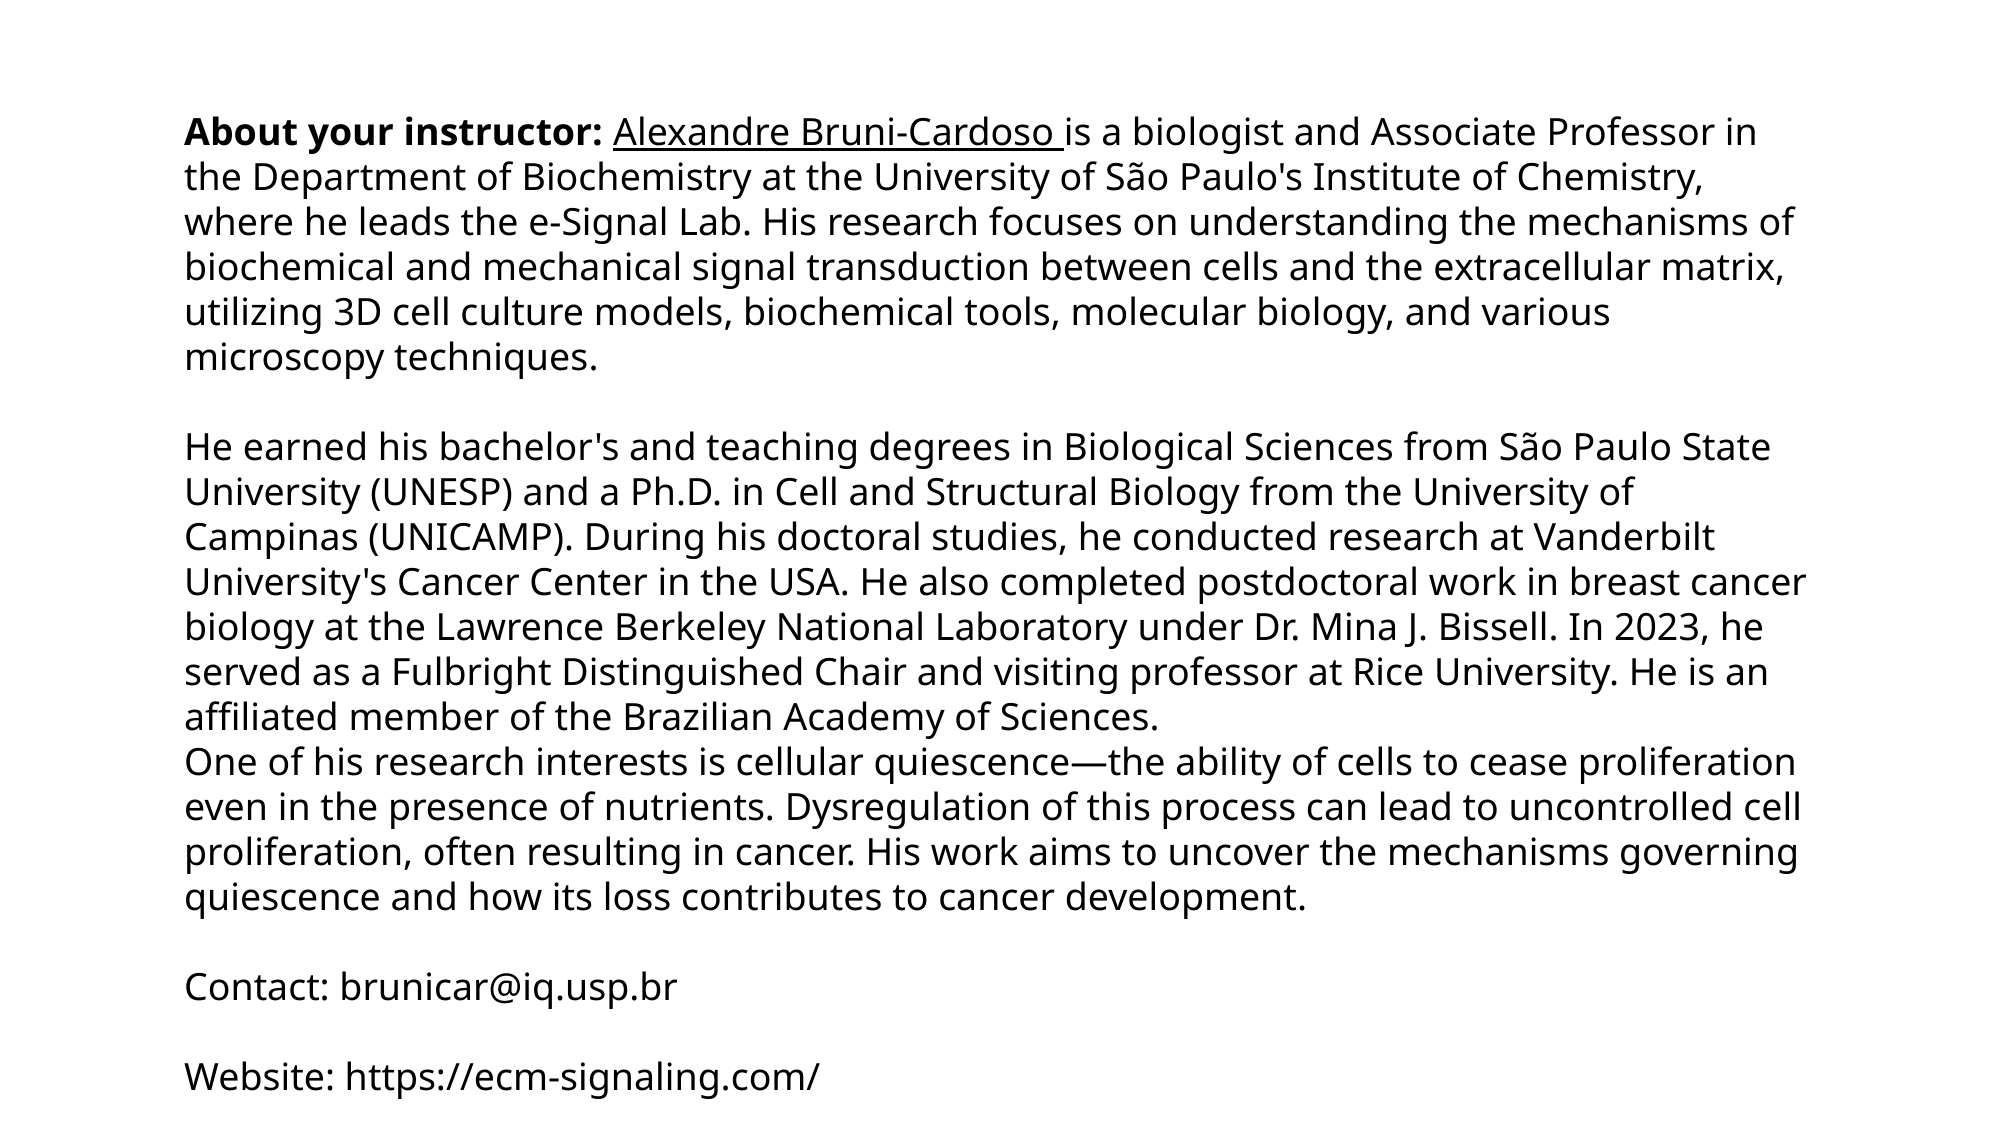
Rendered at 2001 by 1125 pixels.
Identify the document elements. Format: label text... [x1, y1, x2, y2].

text_box About your instructor: Alexandre Bruni-Cardoso is a biologist and Associate Professor in the Department of Biochemistry at the University of São Paulo's Institute of Chemistry, where he leads the e-Signal Lab. His research focuses on understanding the mechanisms of biochemical and mechanical signal transduction between cells and the extracellular matrix, utilizing 3D cell culture models, biochemical tools, molecular biology, and various microscopy techniques. ​ He earned his bachelor's and teaching degrees in Biological Sciences from São Paulo State University (UNESP) and a Ph.D. in Cell and Structural Biology from the University of Campinas (UNICAMP). During his doctoral studies, he conducted research at Vanderbilt University's Cancer Center in the USA. He also completed postdoctoral work in breast cancer biology at the Lawrence Berkeley National Laboratory under Dr. Mina J. Bissell. In 2023, he served as a Fulbright Distinguished Chair and visiting professor at Rice University. He is an affiliated member of the Brazilian Academy of Sciences. ​ One of his research interests is cellular quiescence—the ability of cells to cease proliferation even in the presence of nutrients. Dysregulation of this process can lead to uncontrolled cell proliferation, often resulting in cancer. His work aims to uncover the mechanisms governing quiescence and how its loss contributes to cancer development. Contact: brunicar@iq.usp.br Website: https://ecm-signaling.com/ [169, 100, 1829, 1106]
